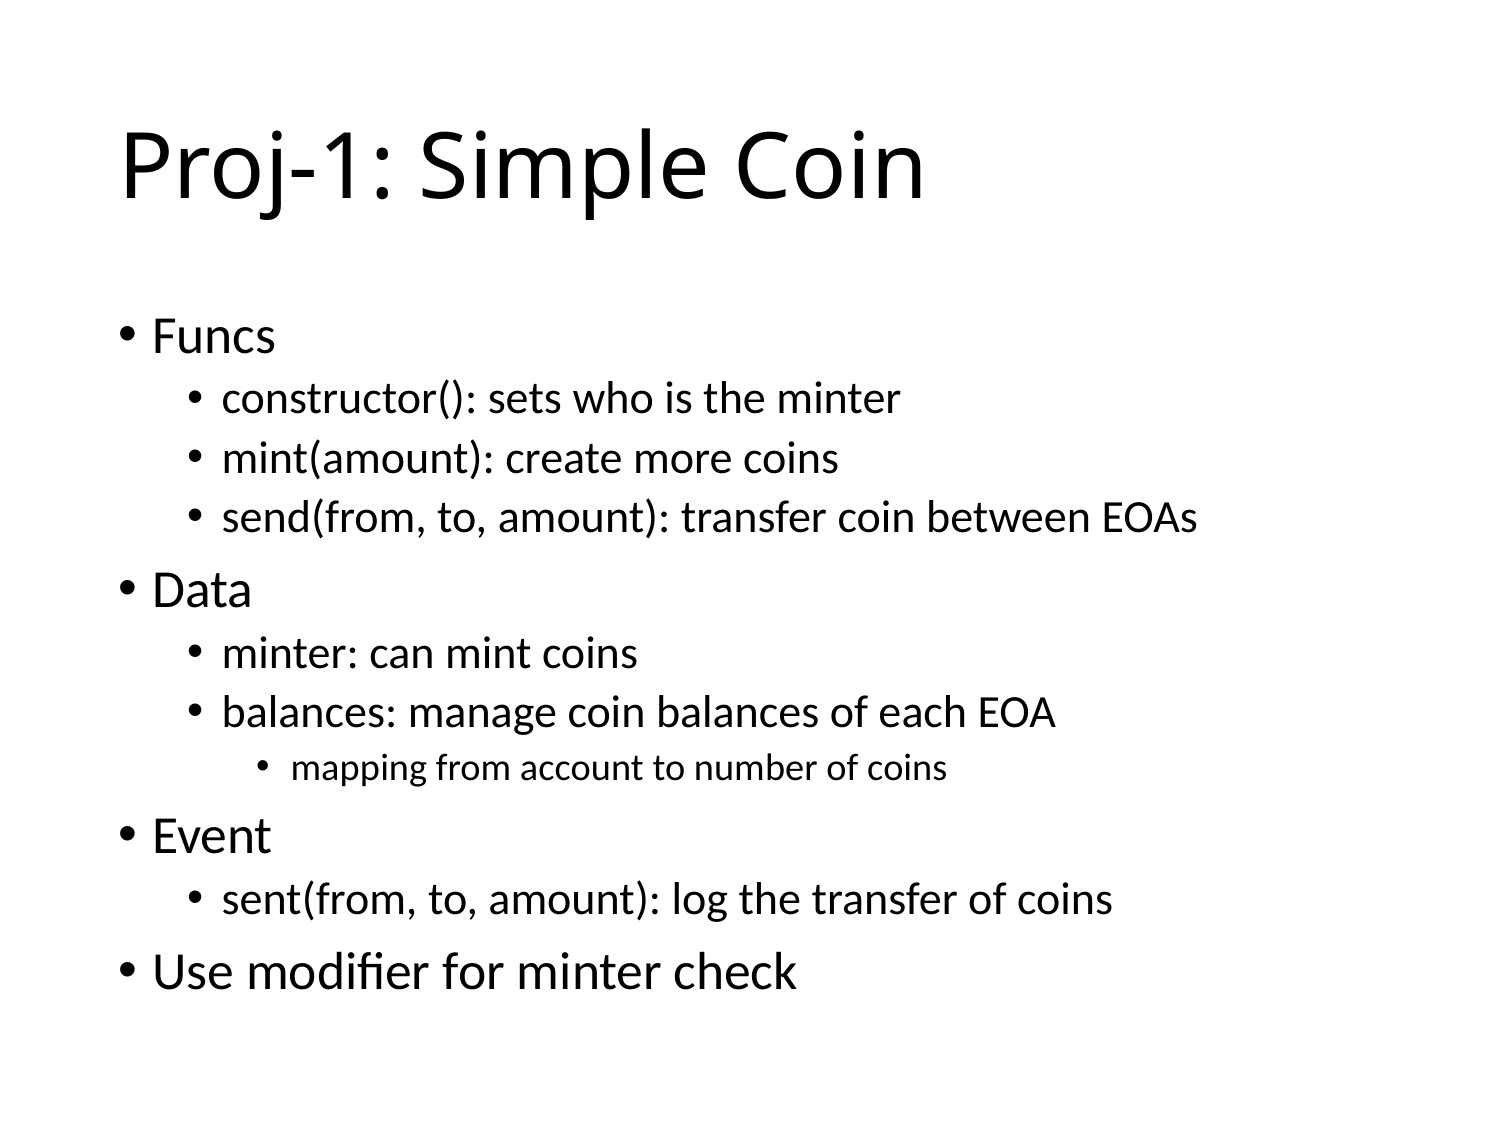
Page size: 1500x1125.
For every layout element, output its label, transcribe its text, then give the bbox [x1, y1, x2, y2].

list Funcs constructor(): sets who is the minter mint(amount): create more coins send(from, to, amount): transfer coin between EOAs Data minter: can mint coins balances: manage coin balances of each EOA mapping from account to number of coins Event sent(from, to, amount): log the transfer of coins Use modifier for minter check [103, 299, 1397, 1014]
title Proj-1: Simple Coin [103, 59, 1397, 278]
